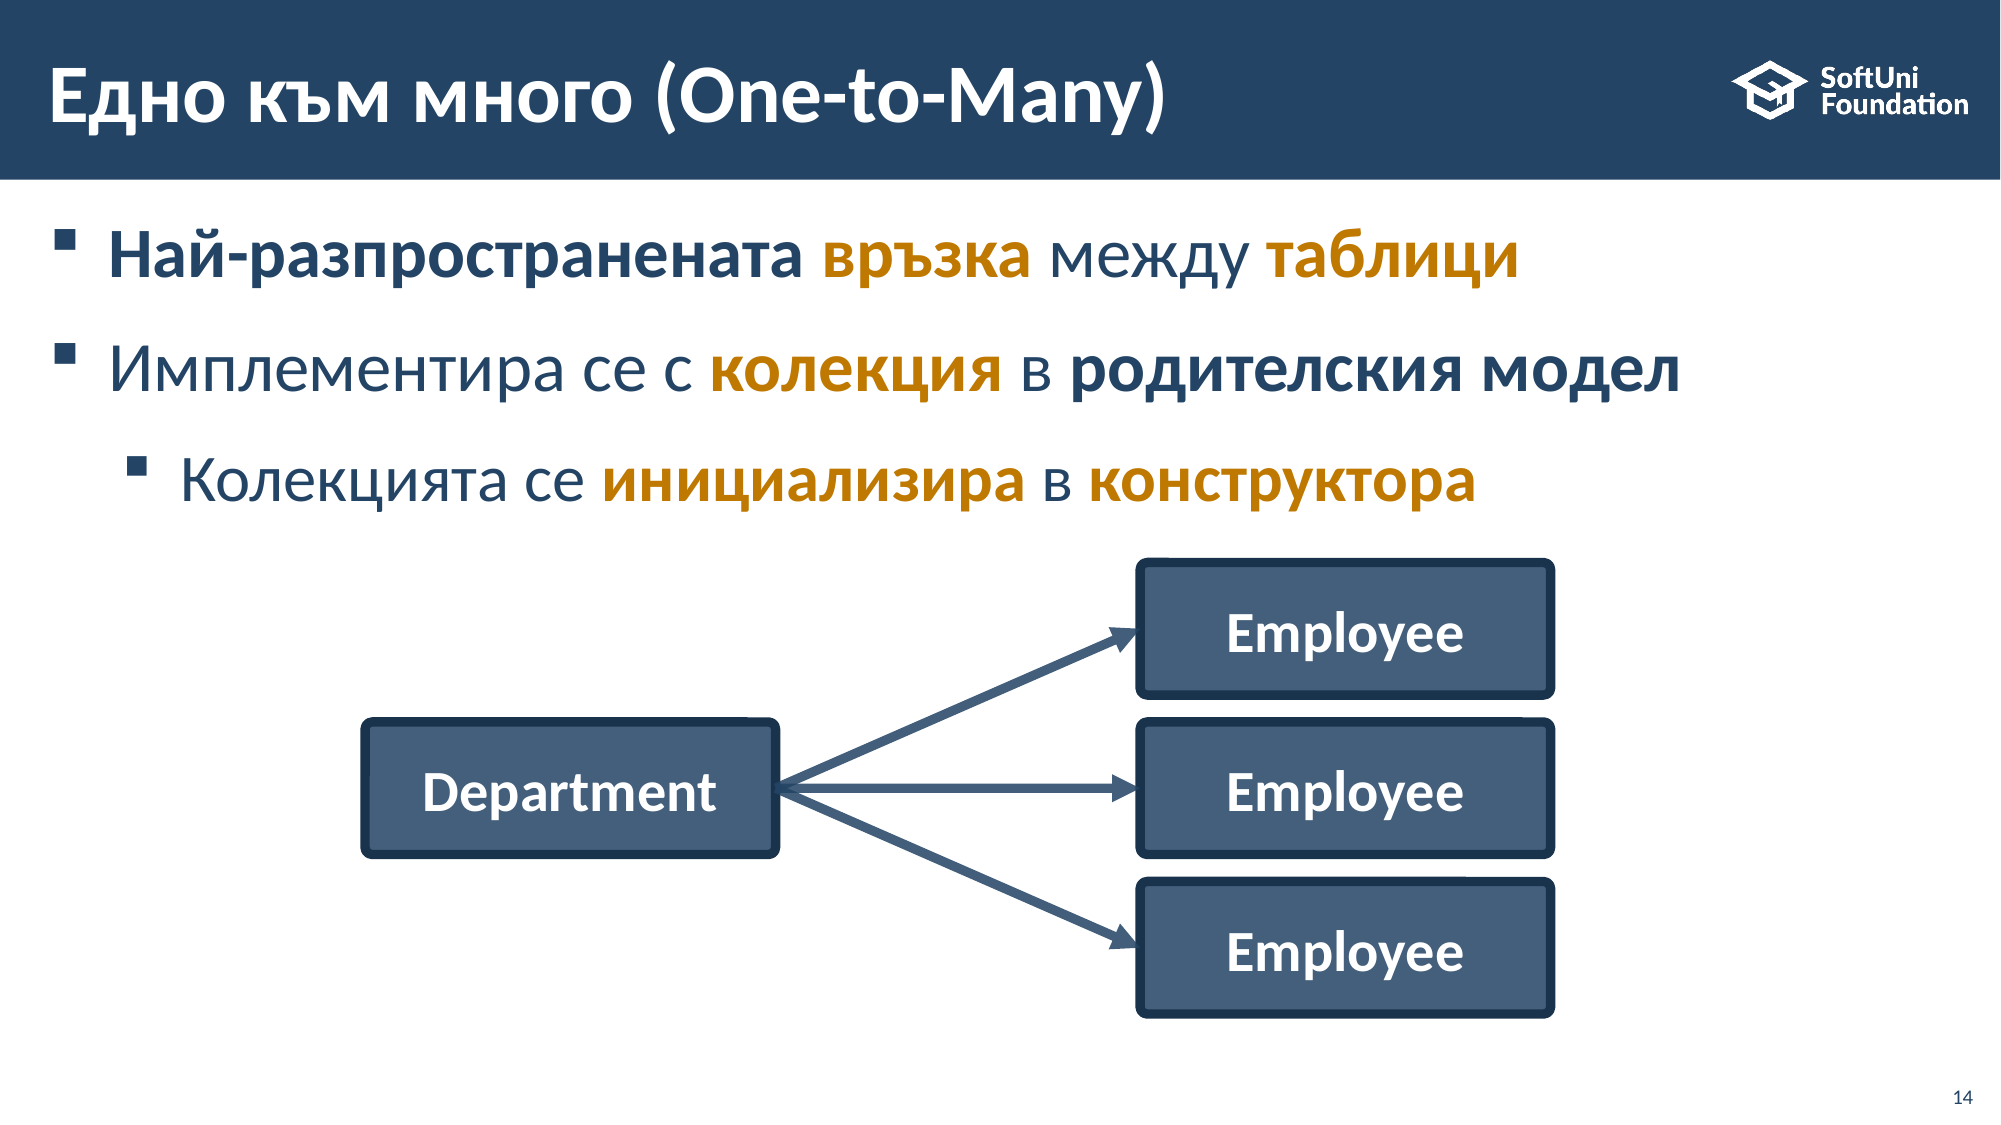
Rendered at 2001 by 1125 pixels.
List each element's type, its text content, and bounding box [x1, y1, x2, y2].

text_box Employee [1137, 560, 1553, 698]
text_box Employee [1137, 879, 1553, 1017]
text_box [775, 787, 1141, 948]
text_box Employee [1146, 719, 1553, 857]
text_box Department [362, 719, 770, 857]
list Най-разпространената връзка между таблици Имплементира се с колекция в родителския модел Колекцията се инициализира в конструктора [31, 196, 1970, 1104]
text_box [775, 628, 1141, 786]
slide_number 14 [1927, 1067, 1989, 1117]
picture [1731, 60, 1968, 120]
title Едно към много (One-to-Many) [31, 16, 1716, 162]
